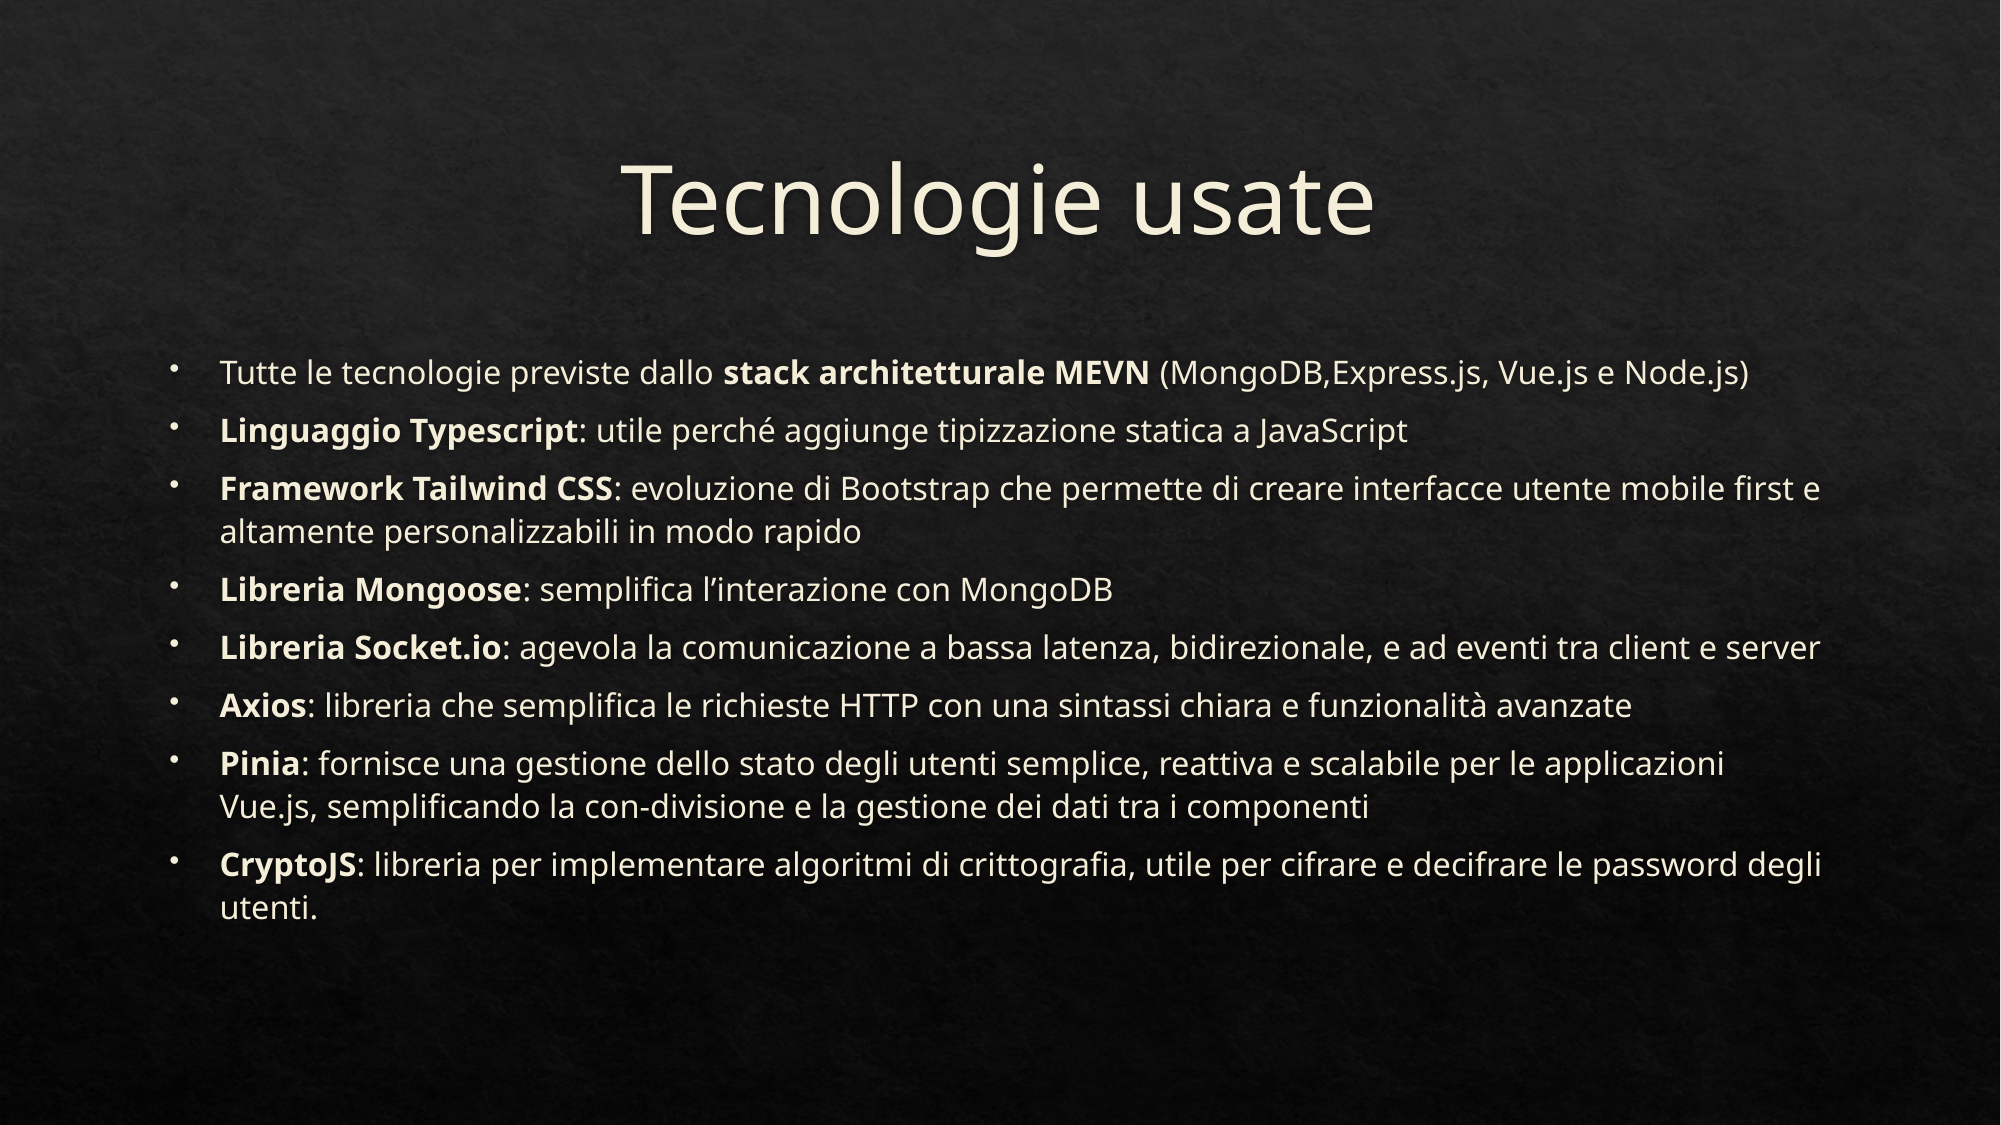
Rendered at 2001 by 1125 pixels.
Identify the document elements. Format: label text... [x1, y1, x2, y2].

title Tecnologie usate [149, 99, 1849, 307]
list Tutte le tecnologie previste dallo stack architetturale MEVN (MongoDB,Express.js, Vue.js e Node.js) Linguaggio Typescript: utile perché aggiunge tipizzazione statica a JavaScript Framework Tailwind CSS: evoluzione di Bootstrap che permette di creare interfacce utente mobile first e altamente personalizzabili in modo rapido Libreria Mongoose: semplifica l’interazione con MongoDB Libreria Socket.io: agevola la comunicazione a bassa latenza, bidirezionale, e ad eventi tra client e server Axios: libreria che semplifica le richieste HTTP con una sintassi chiara e funzionalità avanzate Pinia: fornisce una gestione dello stato degli utenti semplice, reattiva e scalabile per le applicazioni Vue.js, semplificando la con-divisione e la gestione dei dati tra i componenti CryptoJS: libreria per implementare algoritmi di crittografia, utile per cifrare e decifrare le password degli utenti. [149, 340, 1849, 950]
